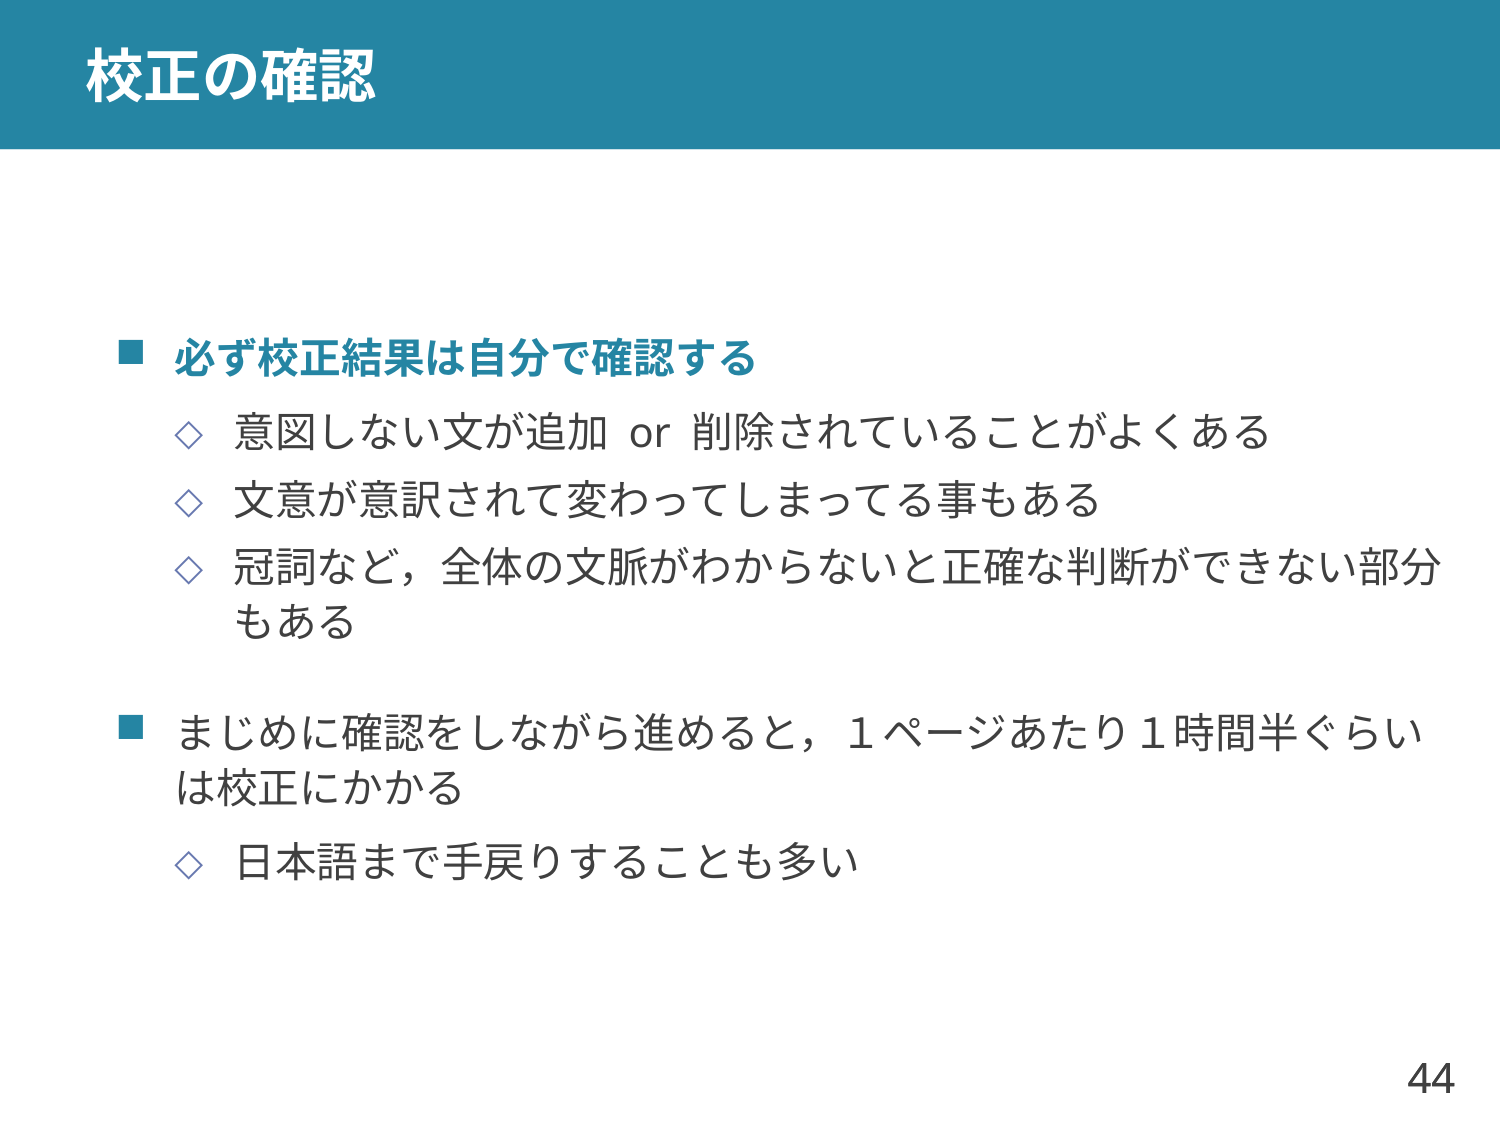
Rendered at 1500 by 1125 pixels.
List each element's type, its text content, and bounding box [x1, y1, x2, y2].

list 必ず校正結果は自分で確認する 意図しない文が追加 or 削除されていることがよくある 文意が意訳されて変わってしまってる事もある 冠詞など，全体の文脈がわからないと正確な判断ができない部分もある まじめに確認をしながら進めると，１ページあたり１時間半ぐらいは校正にかかる 日本語まで手戻りすることも多い [100, 178, 1459, 1036]
title 校正の確認 [70, 0, 1500, 150]
